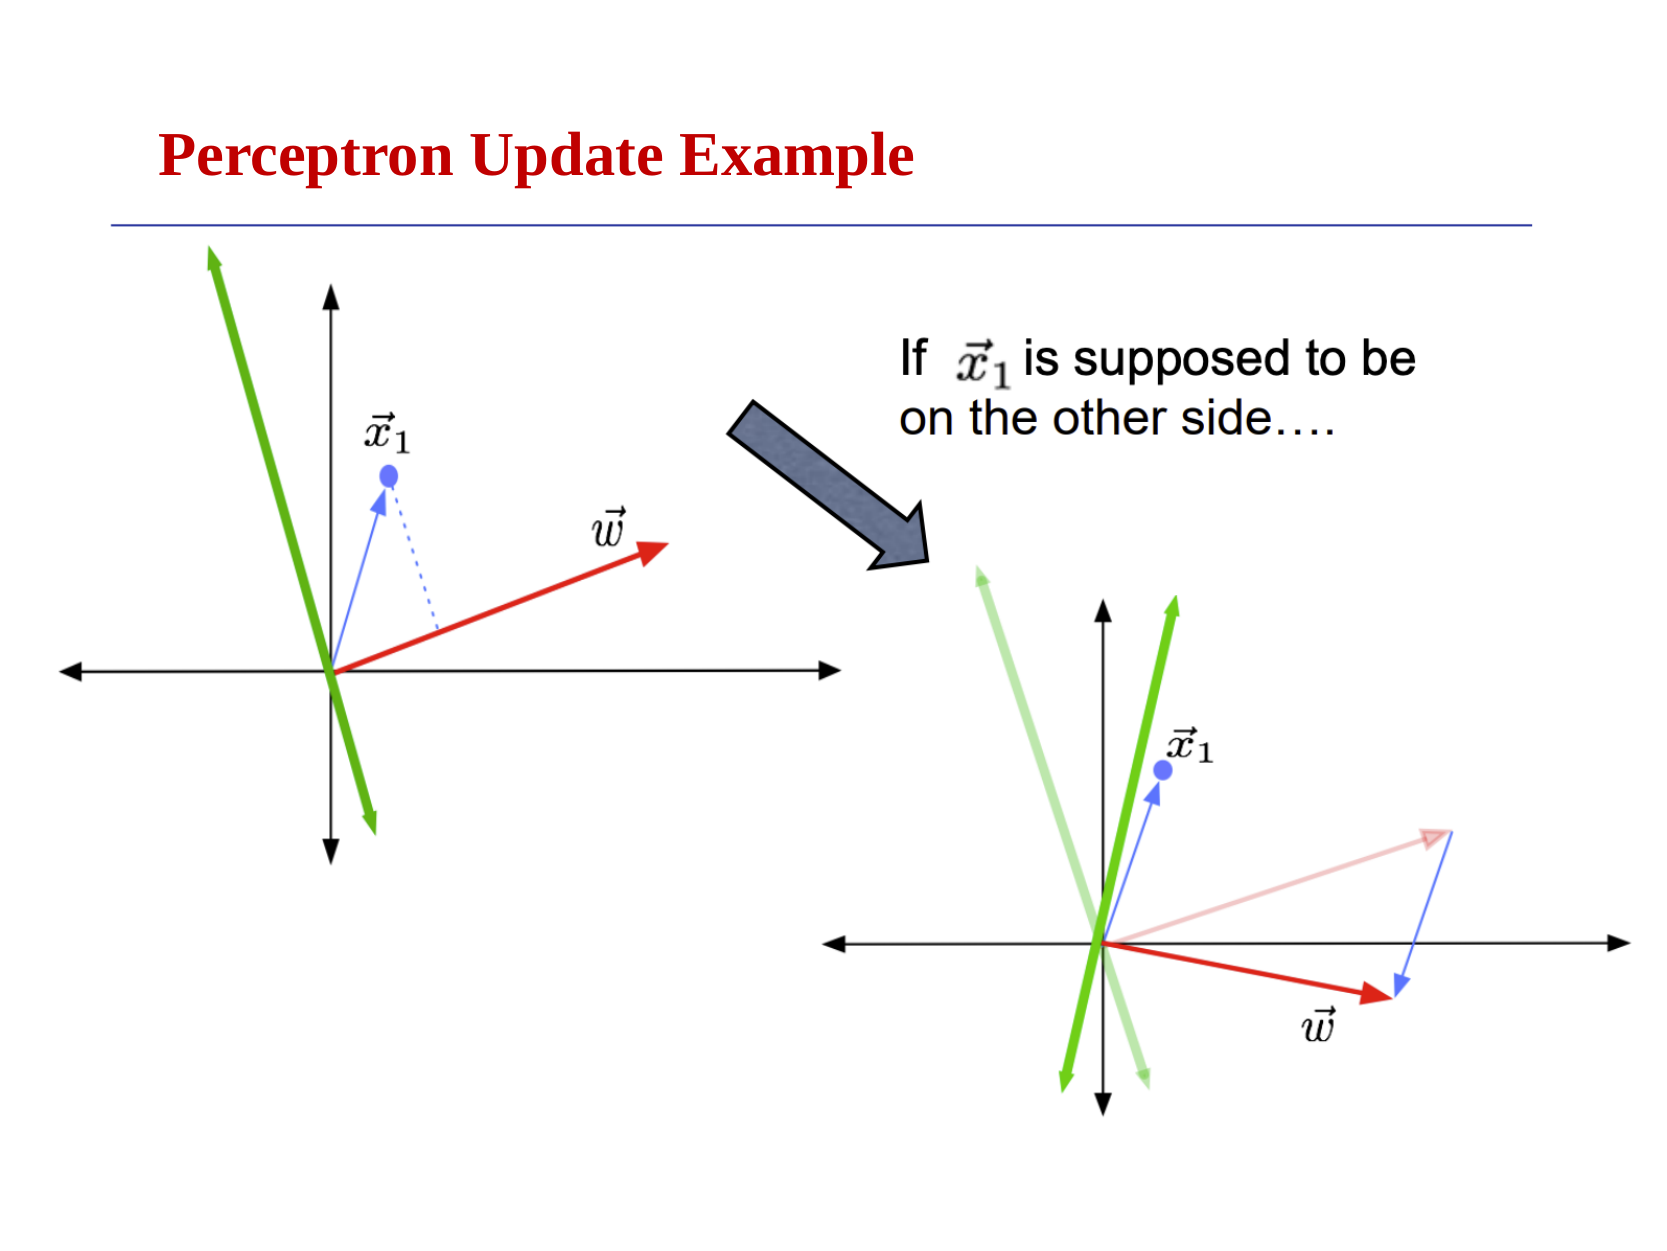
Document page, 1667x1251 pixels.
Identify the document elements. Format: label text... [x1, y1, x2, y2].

text_box Perceptron Update Example [142, 116, 917, 215]
picture [0, 215, 1644, 1131]
